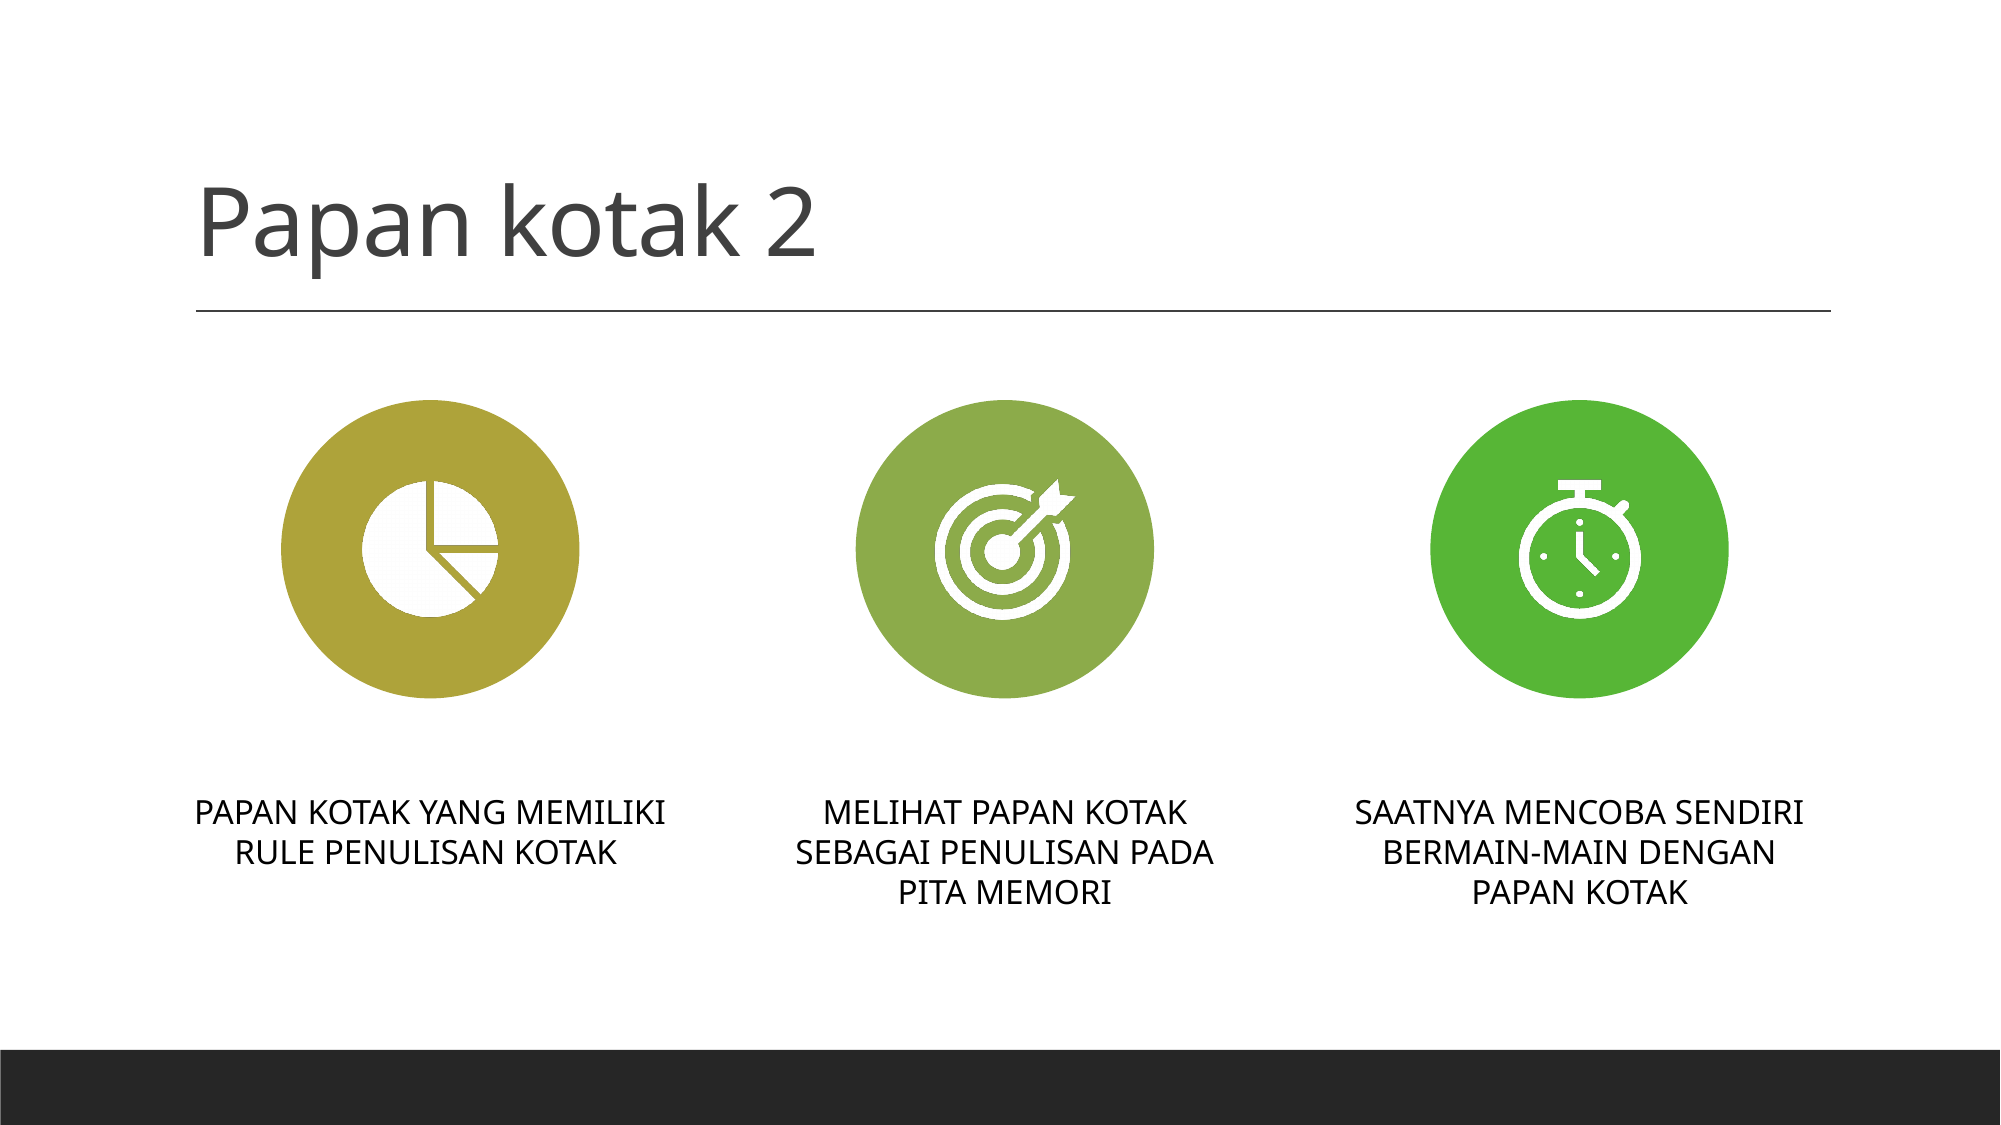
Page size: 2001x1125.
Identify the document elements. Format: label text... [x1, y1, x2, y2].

title Papan kotak 2 [180, 47, 1830, 285]
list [179, 343, 1831, 966]
